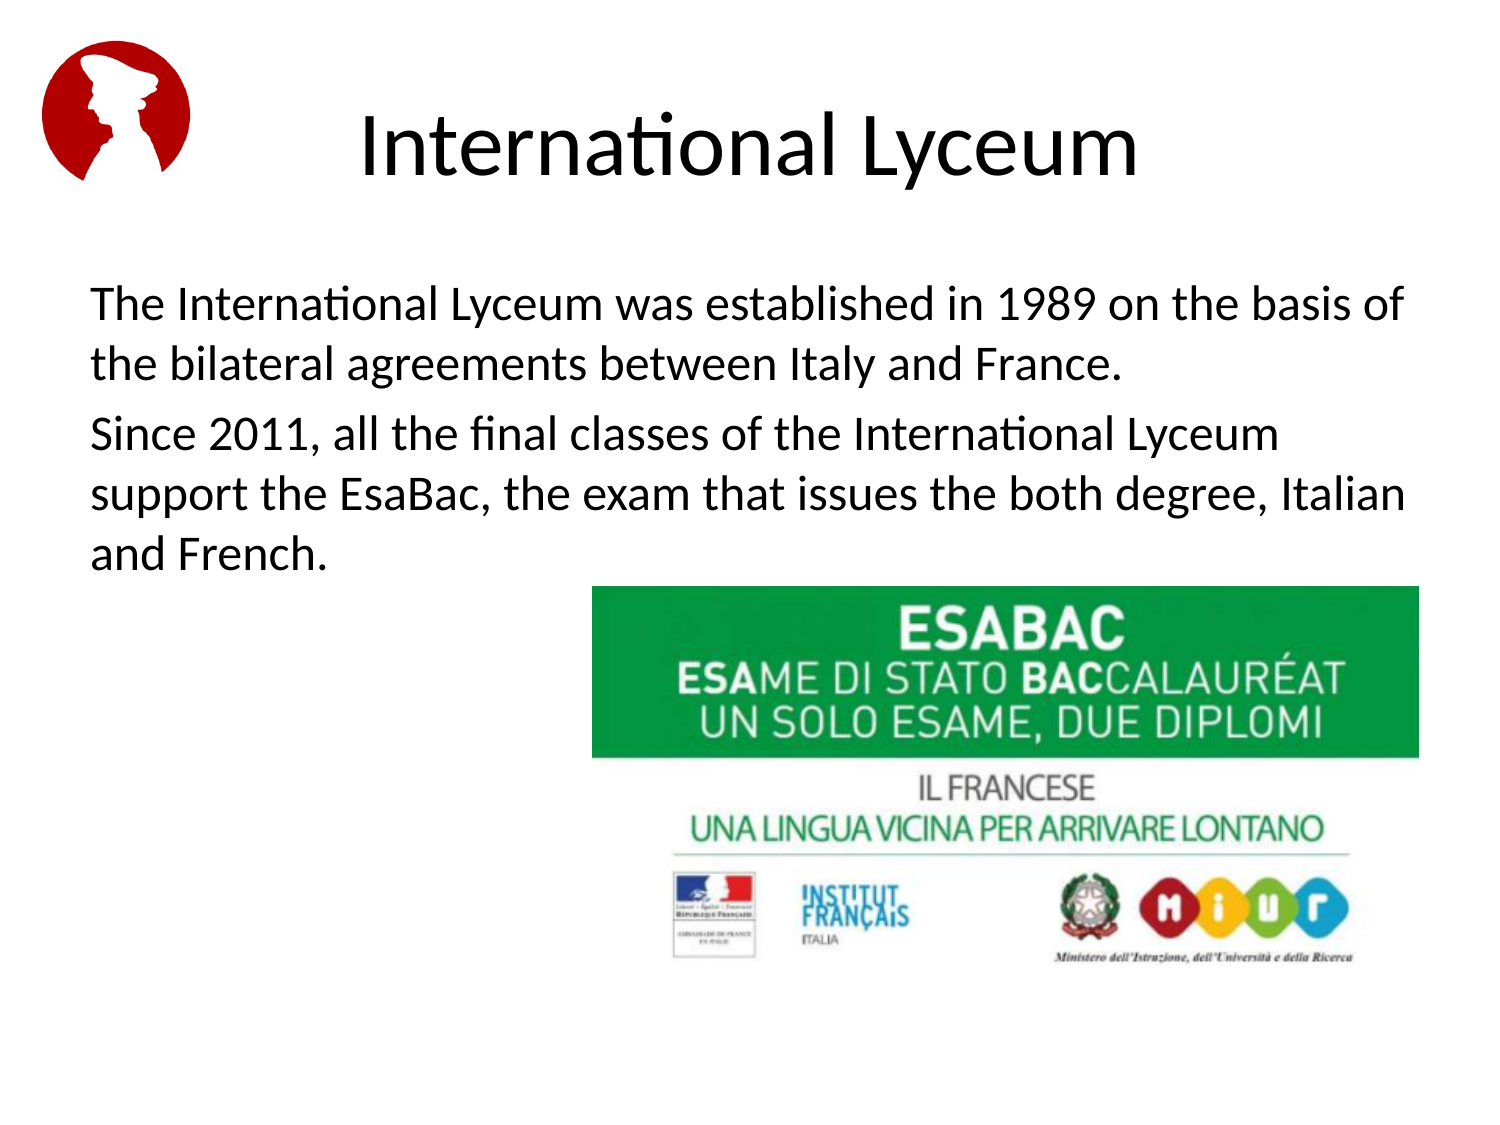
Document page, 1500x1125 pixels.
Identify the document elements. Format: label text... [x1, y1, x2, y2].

picture [591, 585, 1419, 968]
picture [17, 18, 219, 217]
list The International Lyceum was established in 1989 on the basis of the bilateral agreements between Italy and France. Since 2011, all the final classes of the International Lyceum support the EsaBac, the exam that issues the both degree, Italian and French. [75, 262, 1425, 1005]
title International Lyceum [75, 45, 1425, 233]
